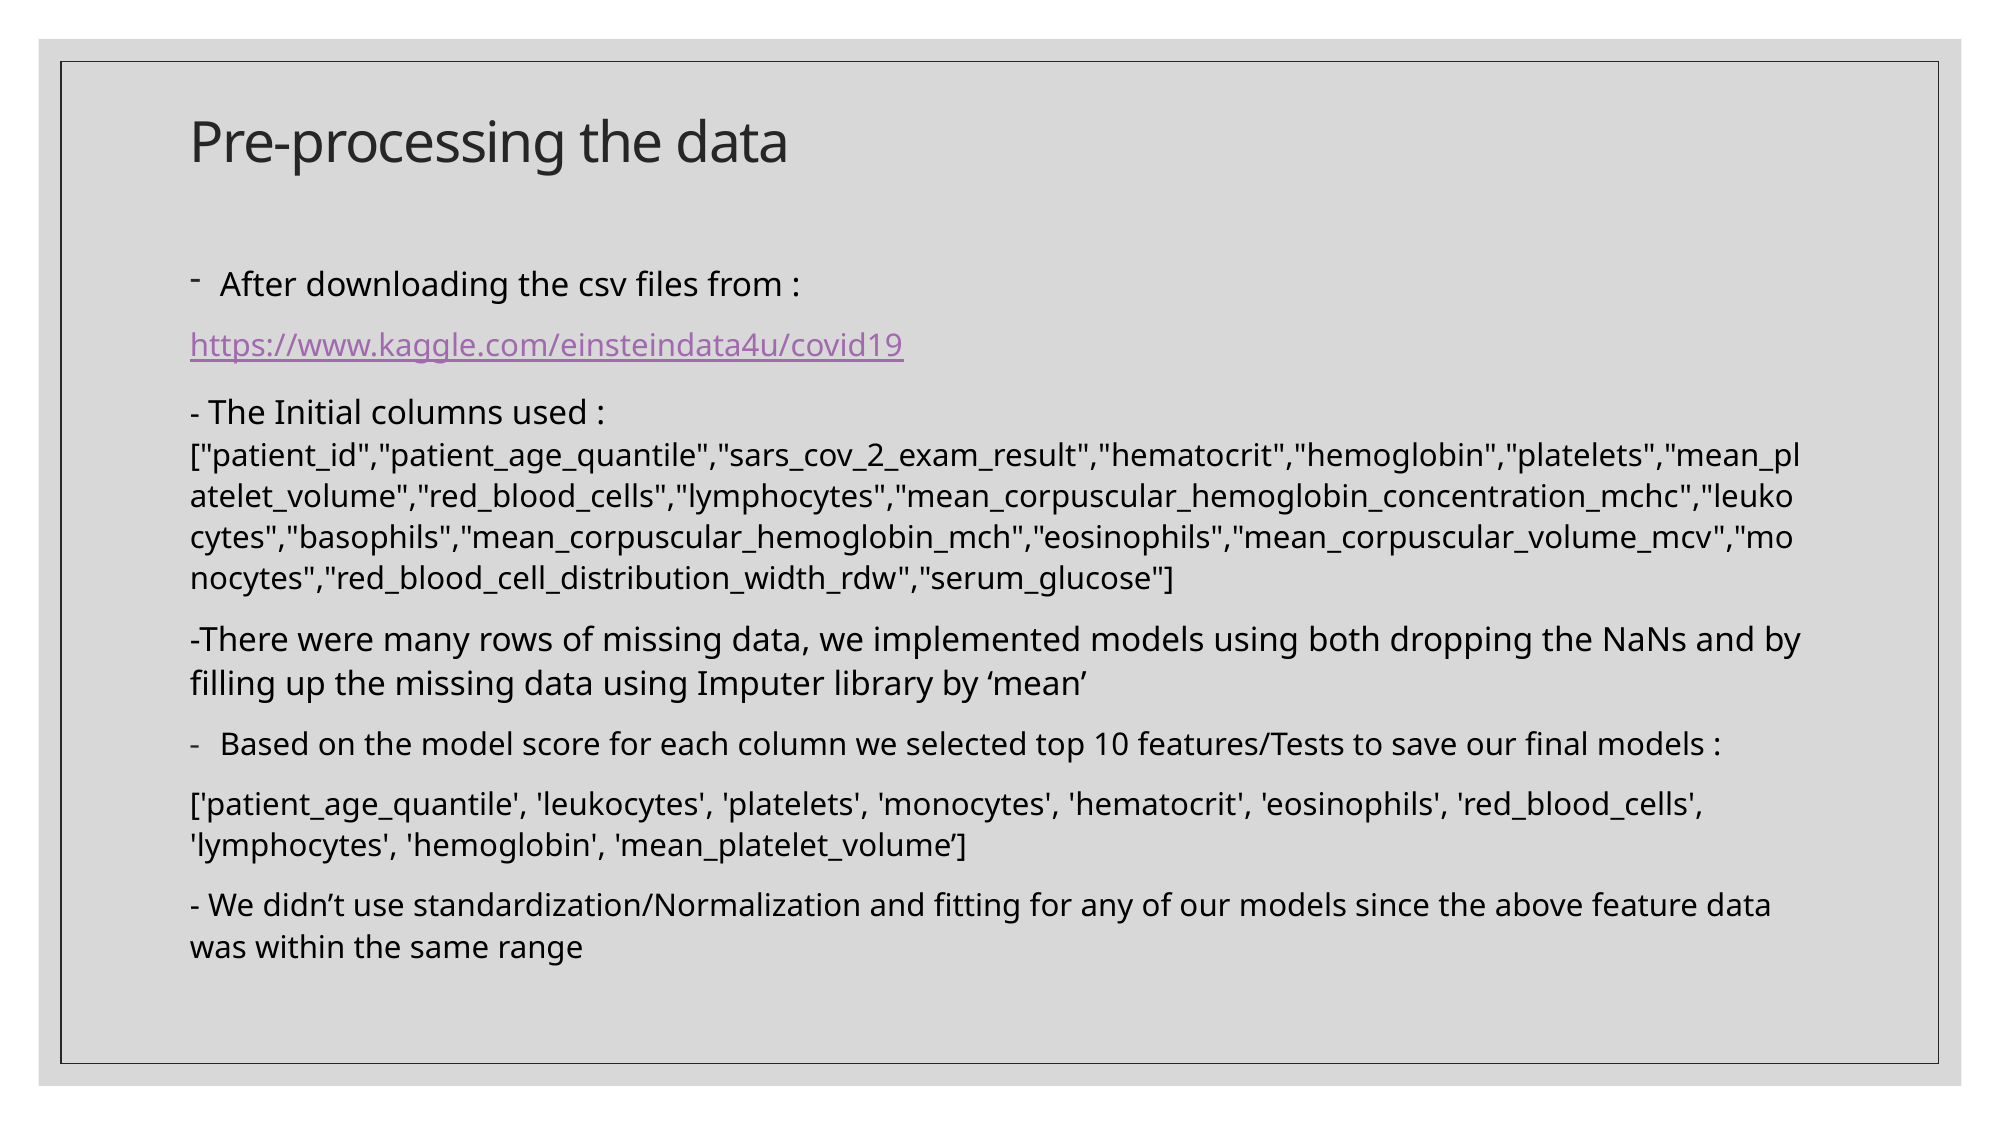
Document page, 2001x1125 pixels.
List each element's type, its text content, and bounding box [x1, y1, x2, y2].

title Pre-processing the data [174, 105, 1825, 251]
list After downloading the csv files from : https://www.kaggle.com/einsteindata4u/covid19 - The Initial columns used : ["patient_id","patient_age_quantile","sars_cov_2_exam_result","hematocrit","hemoglobin","platelets","mean_platelet_volume","red_blood_cells","lymphocytes","mean_corpuscular_hemoglobin_concentration_mchc","leukocytes","basophils","mean_corpuscular_hemoglobin_mch","eosinophils","mean_corpuscular_volume_mcv","monocytes","red_blood_cell_distribution_width_rdw","serum_glucose"] -There were many rows of missing data, we implemented models using both dropping the NaNs and by filling up the missing data using Imputer library by ‘mean’ Based on the model score for each column we selected top 10 features/Tests to save our final models : ['patient_age_quantile', 'leukocytes', 'platelets', 'monocytes', 'hematocrit', 'eosinophils', 'red_blood_cells', 'lymphocytes', 'hemoglobin', 'mean_platelet_volume’] - We didn’t use standardization/Normalization and fitting for any of our models since the above feature data was within the same range [174, 251, 1825, 977]
